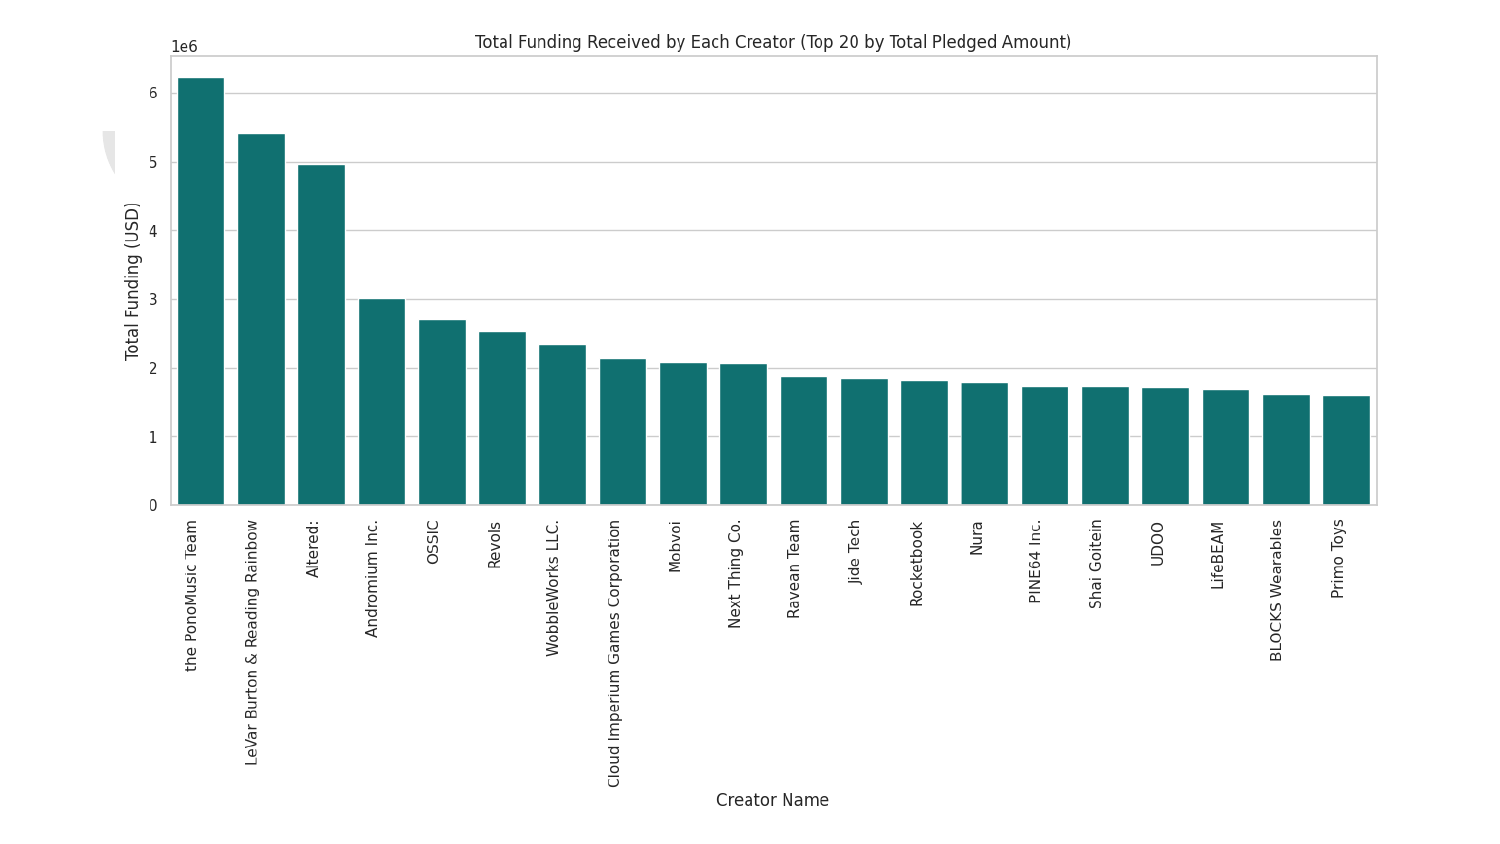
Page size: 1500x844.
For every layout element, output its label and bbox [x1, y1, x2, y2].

picture [115, 24, 1385, 819]
